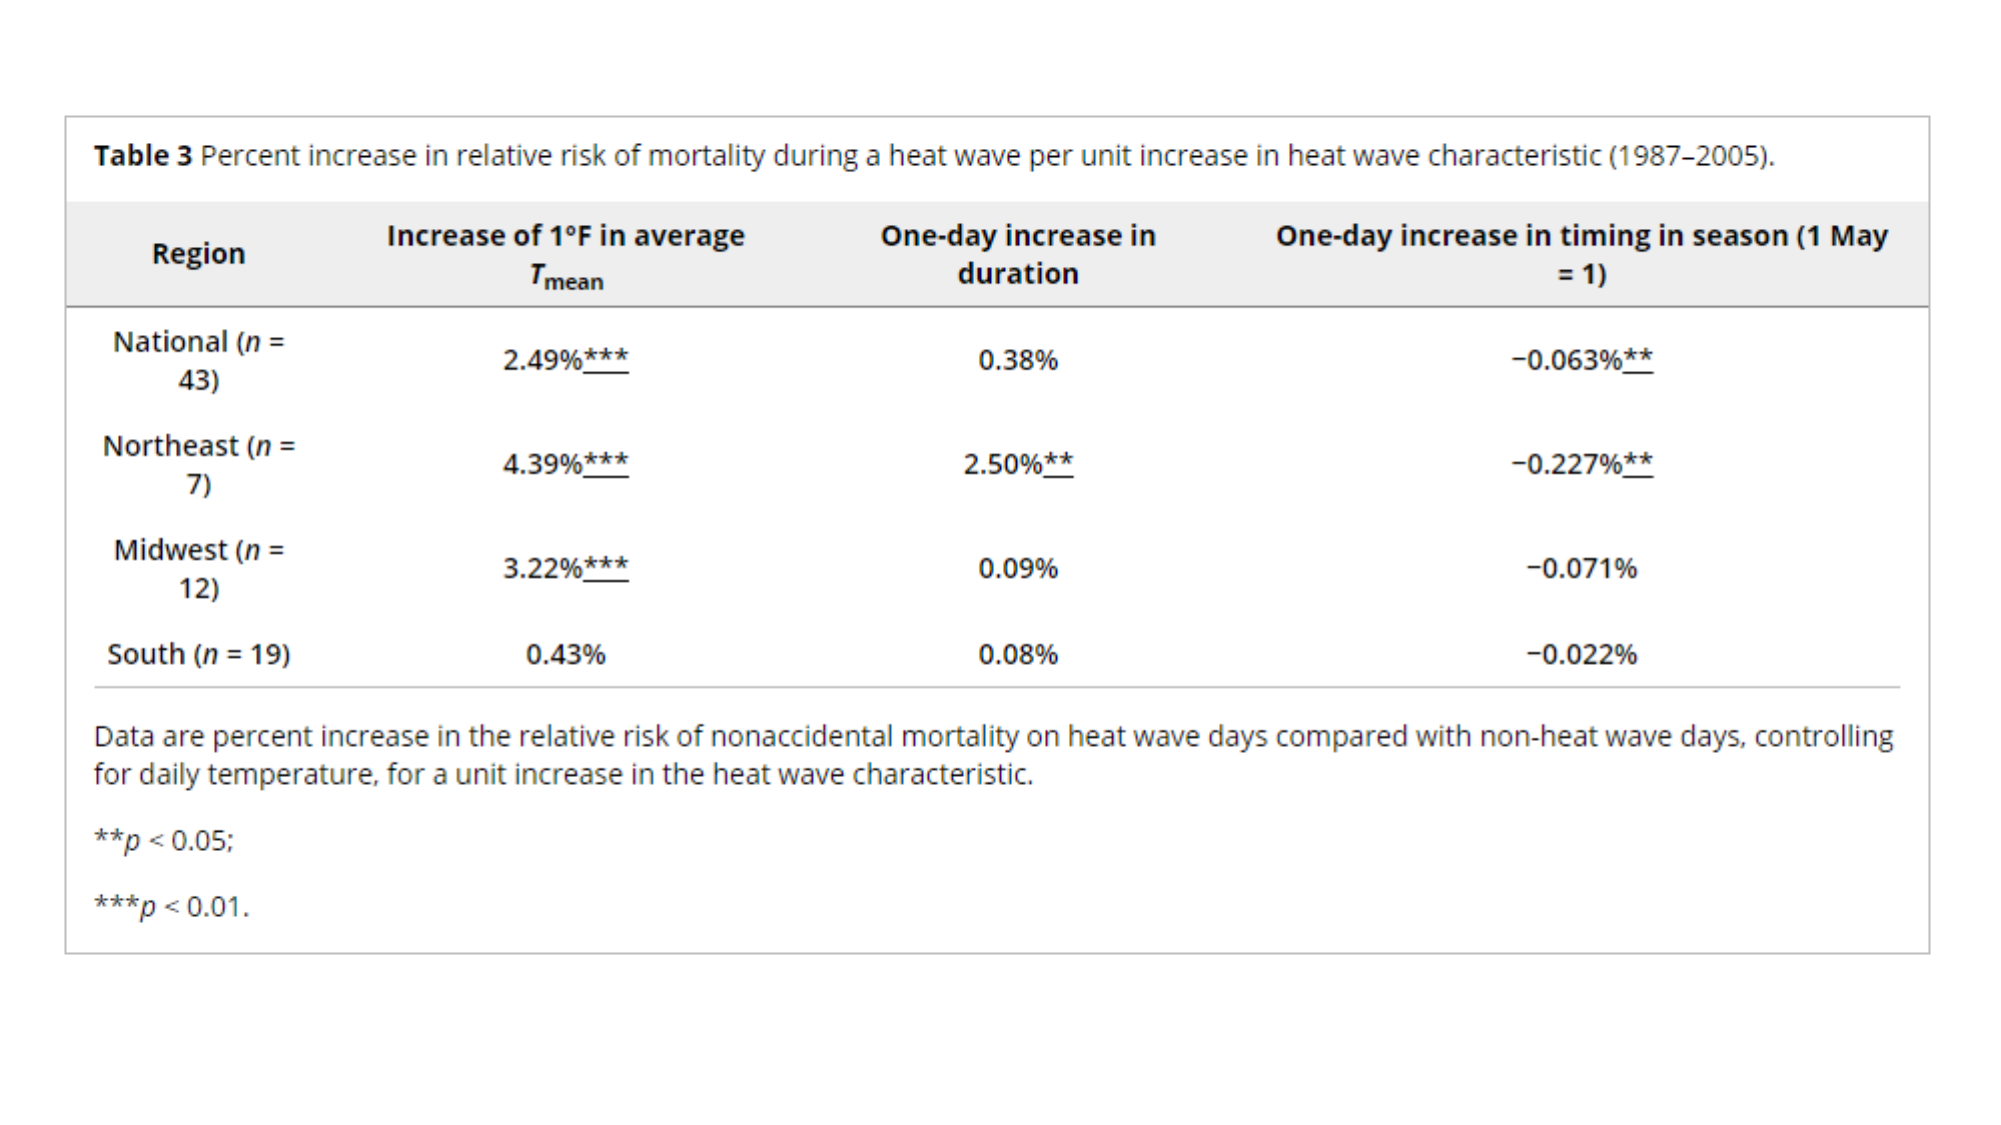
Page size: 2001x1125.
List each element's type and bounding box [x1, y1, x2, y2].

picture [61, 110, 1939, 963]
